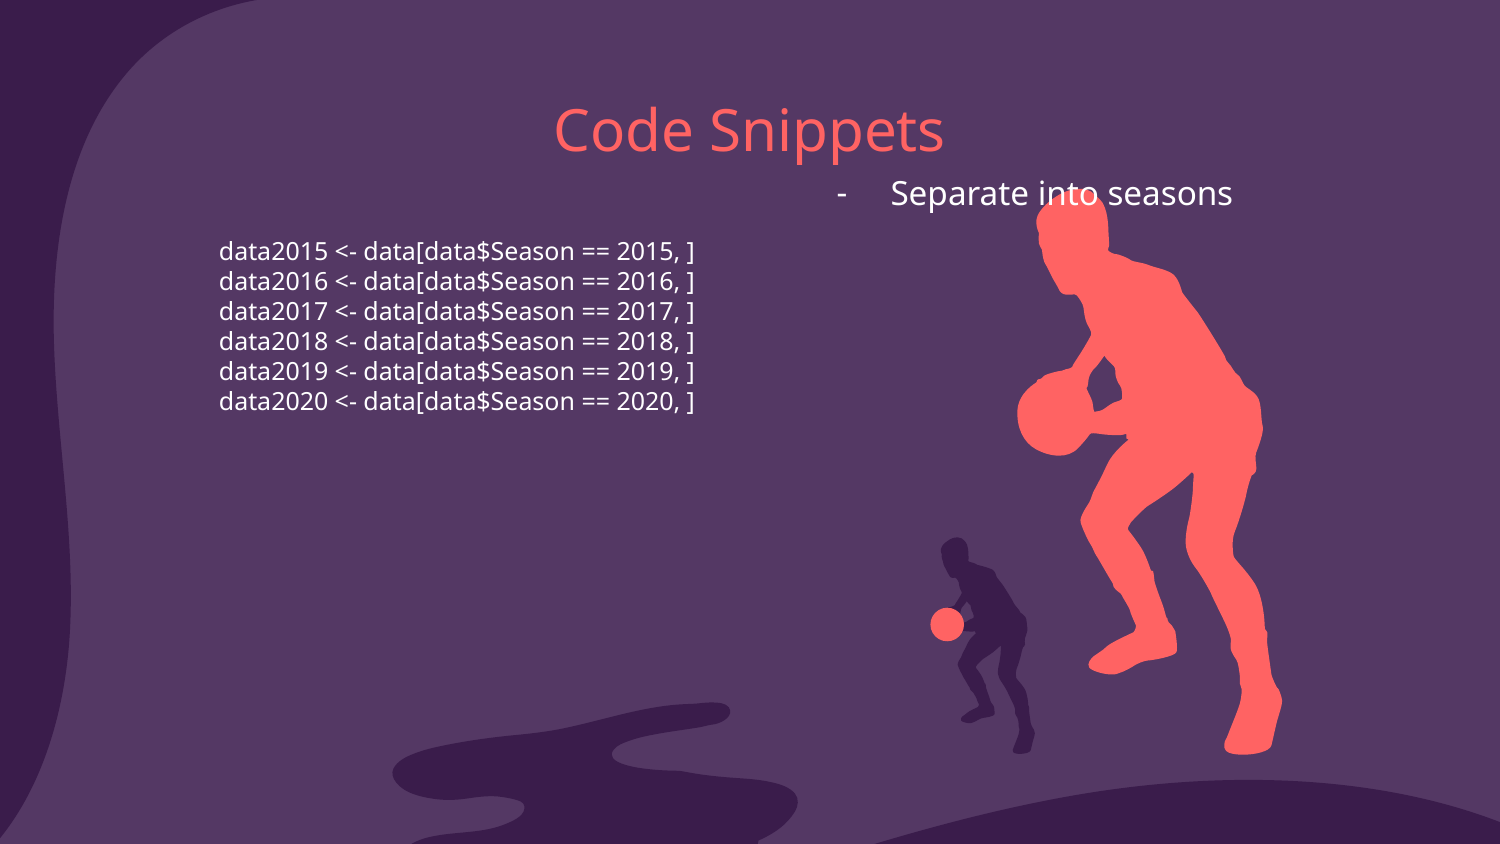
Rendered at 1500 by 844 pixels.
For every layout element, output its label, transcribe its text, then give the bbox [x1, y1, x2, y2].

title Code Snippets [116, 88, 1383, 167]
text_box Separate into seasons [800, 157, 1498, 221]
text_box [1017, 221, 1283, 755]
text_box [930, 537, 1036, 755]
text_box data2015 <- data[data$Season == 2015, ] data2016 <- data[data$Season == 2016, ] data2017 <- data[data$Season == 2017, ] data2018 <- data[data$Season == 2018, ] data2019 <- data[data$Season == 2019, ] data2020 <- data[data$Season == 2020, ] [204, 220, 1017, 734]
